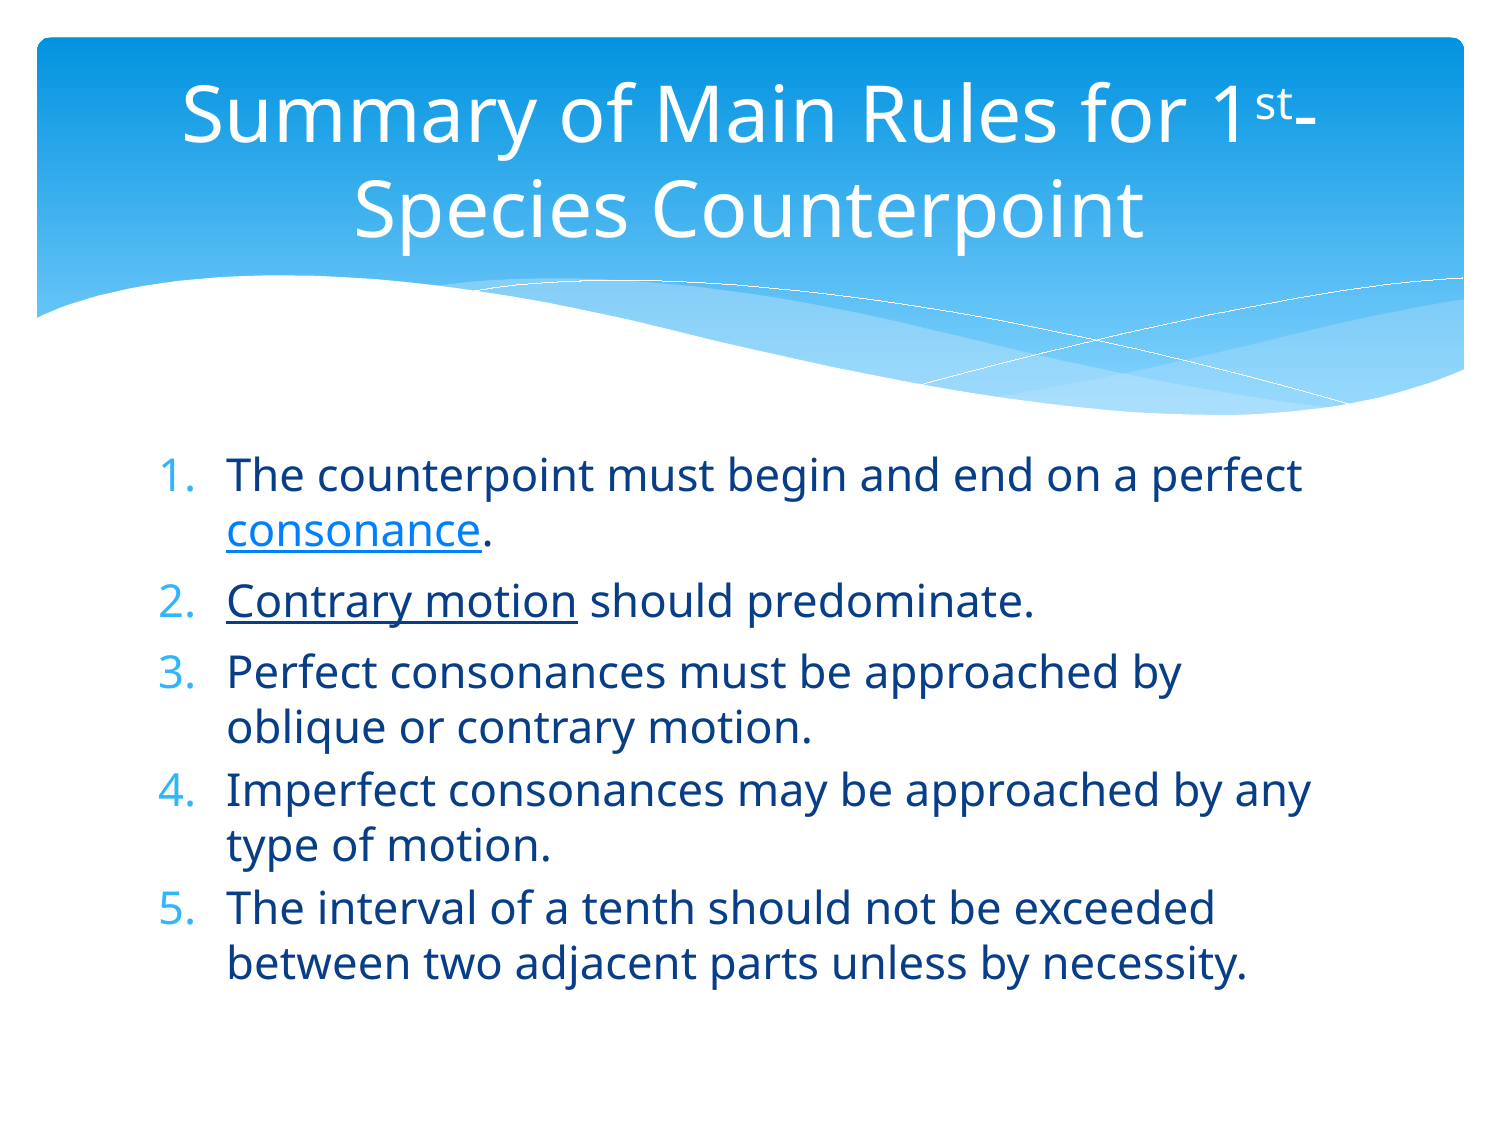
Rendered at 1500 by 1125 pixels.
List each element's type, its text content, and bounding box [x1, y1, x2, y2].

list The counterpoint must begin and end on a perfect consonance. Contrary motion should predominate. Perfect consonances must be approached by oblique or contrary motion. Imperfect consonances may be approached by any type of motion. The interval of a tenth should not be exceeded between two adjacent parts unless by necessity. [143, 438, 1359, 1005]
title Summary of Main Rules for 1st-Species Counterpoint [75, 55, 1425, 261]
